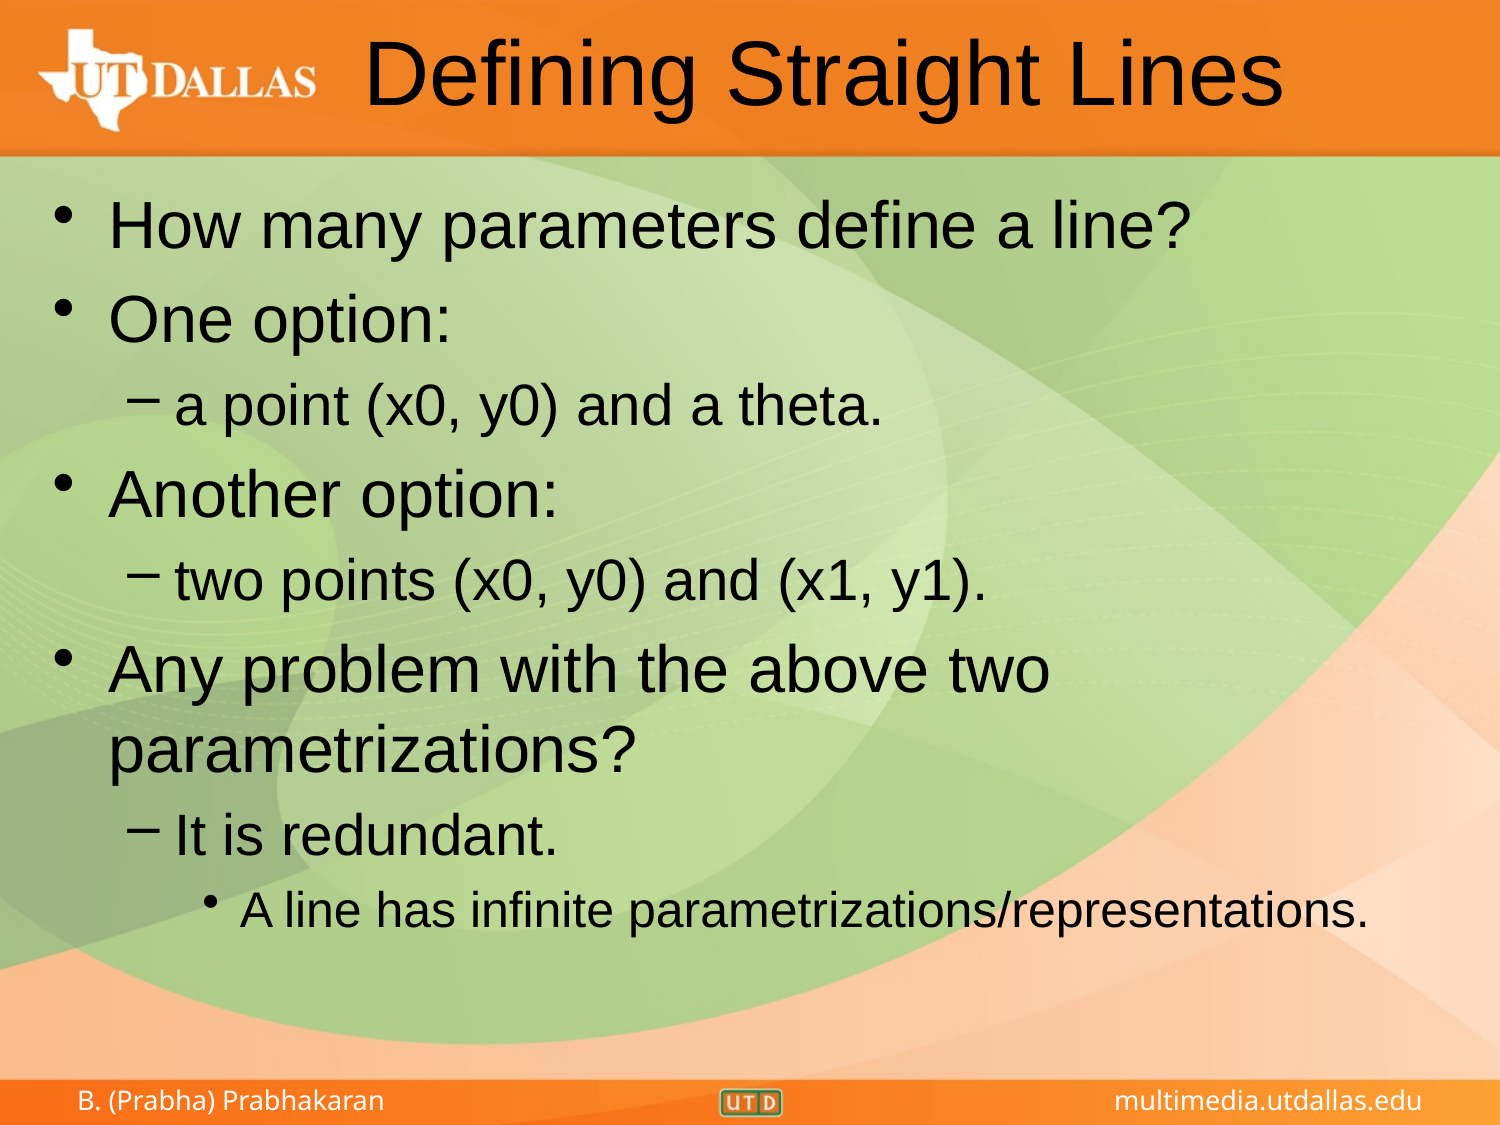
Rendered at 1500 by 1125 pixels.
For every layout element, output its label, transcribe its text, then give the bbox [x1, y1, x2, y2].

list How many parameters define a line? One option: a point (x0, y0) and a theta. Another option: two points (x0, y0) and (x1, y1). Any problem with the above two parametrizations? It is redundant. A line has infinite parametrizations/representations. [37, 174, 1463, 950]
picture [0, 0, 1500, 1125]
title Defining Straight Lines [187, 0, 1463, 163]
